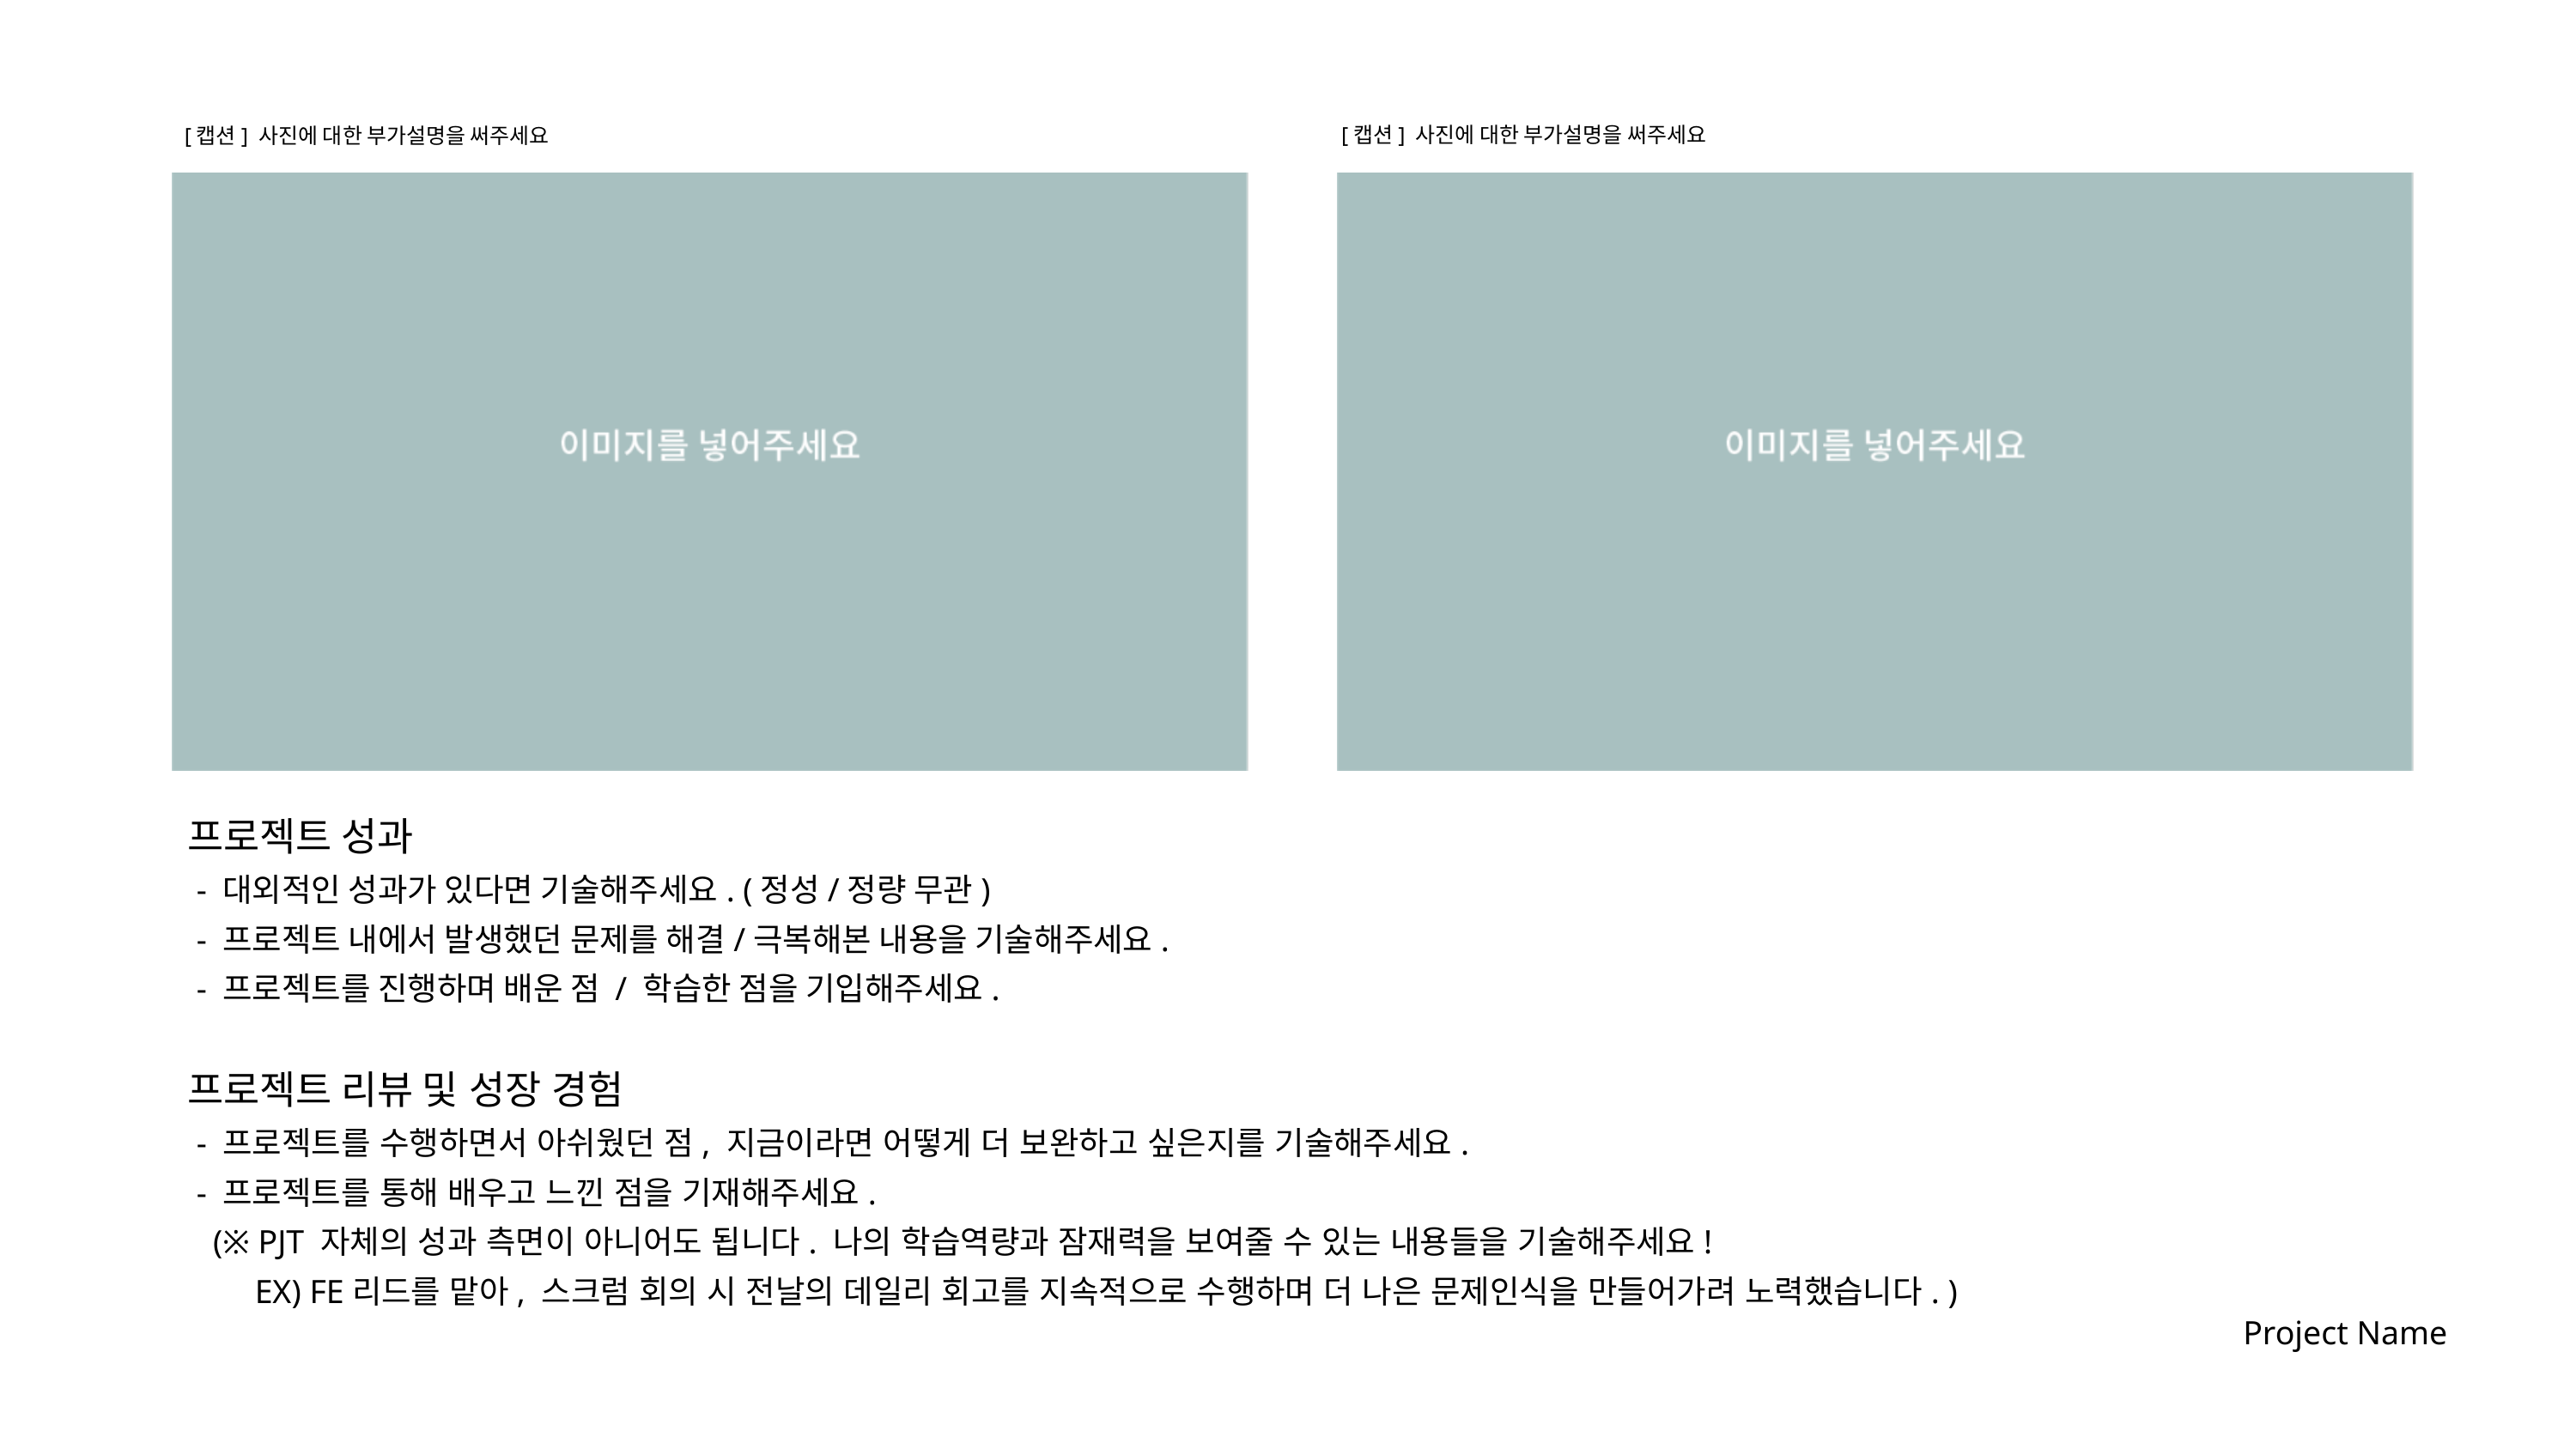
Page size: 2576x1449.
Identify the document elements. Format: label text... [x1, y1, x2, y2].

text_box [1336, 172, 2415, 772]
text_box [캡션] 사진에 대한 부가설명을 써주세요 [1328, 115, 2369, 155]
text_box [캡션] 사진에 대한 부가설명을 써주세요 [171, 116, 1212, 155]
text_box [171, 172, 1249, 772]
text_box 프로젝트 성과 - 대외적인 성과가 있다면 기술해주세요. (정성/정량 무관) - 프로젝트 내에서 발생했던 문제를 해결/극복해본 내용을 기술해주세요. - 프로젝트를 진행하며 배운 점 / 학습한 점을 기입해주세요. 프로젝트 리뷰 및 성장 경험 - 프로젝트를 수행하면서 아쉬웠던 점, 지금이라면 어떻게 더 보완하고 싶은지를 기술해주세요. - 프로젝트를 통해 배우고 느낀 점을 기재해주세요. (※ PJT 자체의 성과 측면이 아니어도 됩니다. 나의 학습역량과 잠재력을 보여줄 수 있는 내용들을 기술해주세요! EX) FE리드를 맡아, 스크럼 회의 시 전날의 데일리 회고를 지속적으로 수행하며 더 나은 문제인식을 만들어가려 노력했습니다. ) [175, 805, 2372, 1317]
text_box Project Name [1590, 1306, 2461, 1358]
